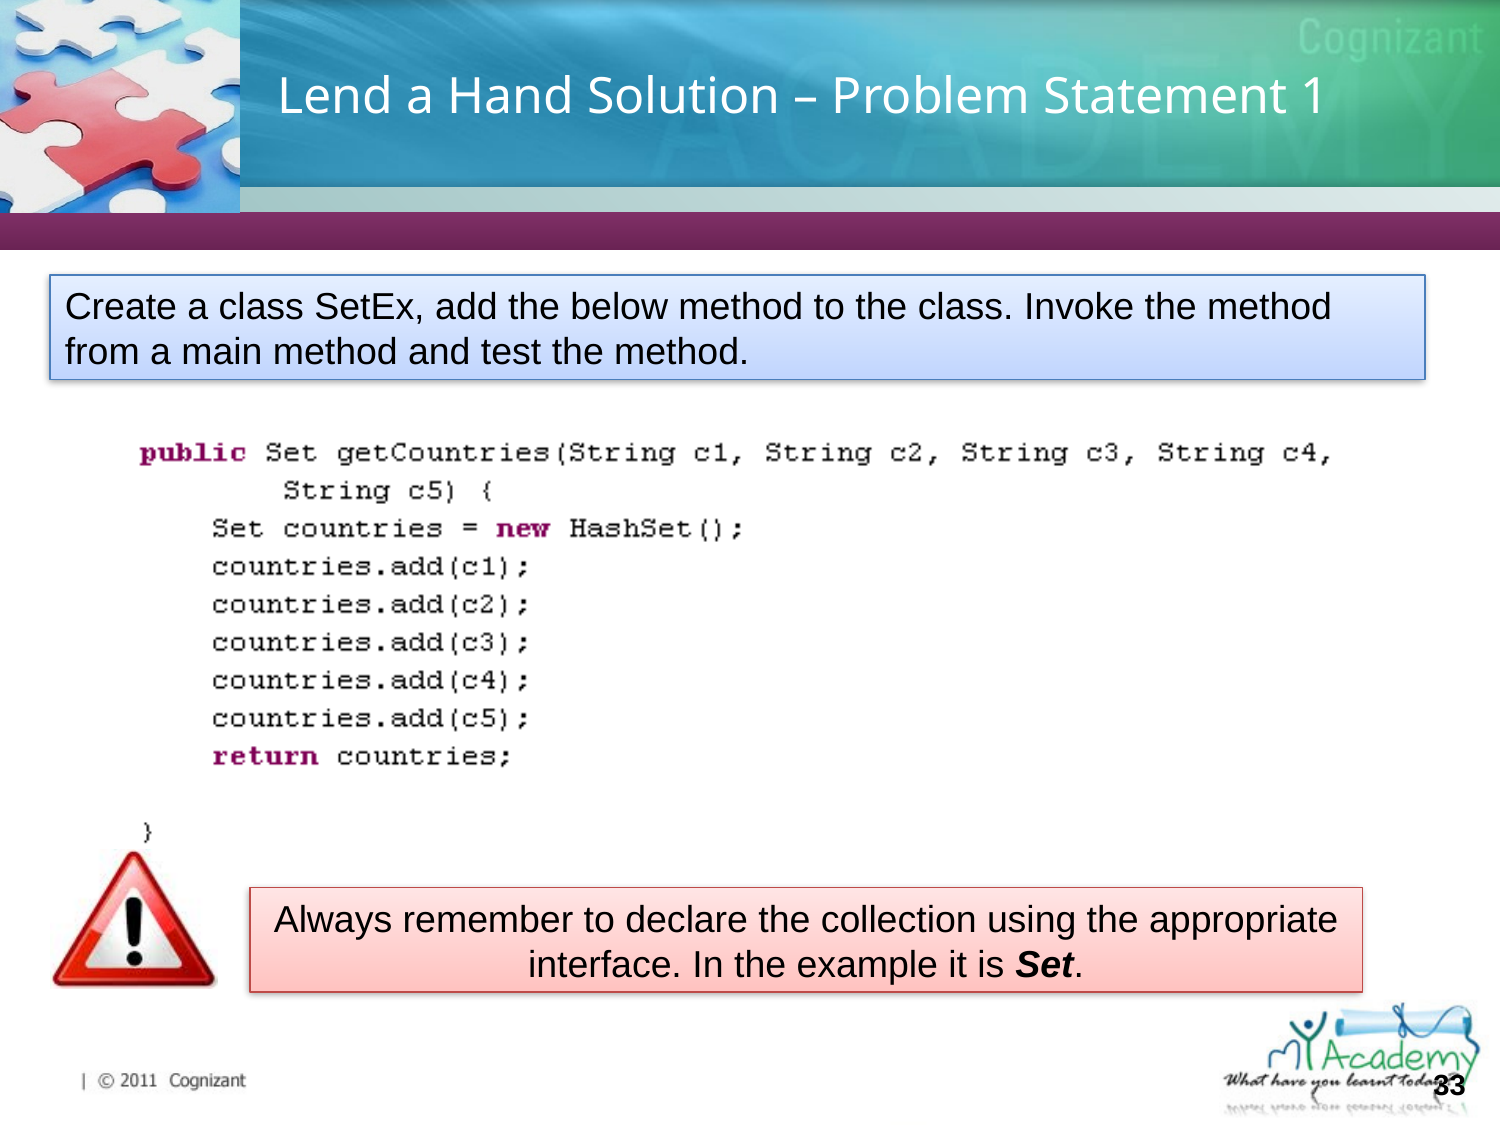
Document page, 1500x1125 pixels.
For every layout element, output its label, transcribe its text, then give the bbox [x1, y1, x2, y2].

title Lend a Hand Solution – Problem Statement 1 [262, 0, 1500, 188]
slide_number 33 [1418, 1059, 1492, 1112]
text_box Create a class SetEx, add the below method to the class. Invoke the method from a main method and test the method. [49, 274, 1426, 380]
text_box Always remember to declare the collection using the appropriate interface. In the example it is Set. [249, 887, 1363, 993]
picture [0, 250, 1500, 1125]
picture [0, 0, 262, 213]
